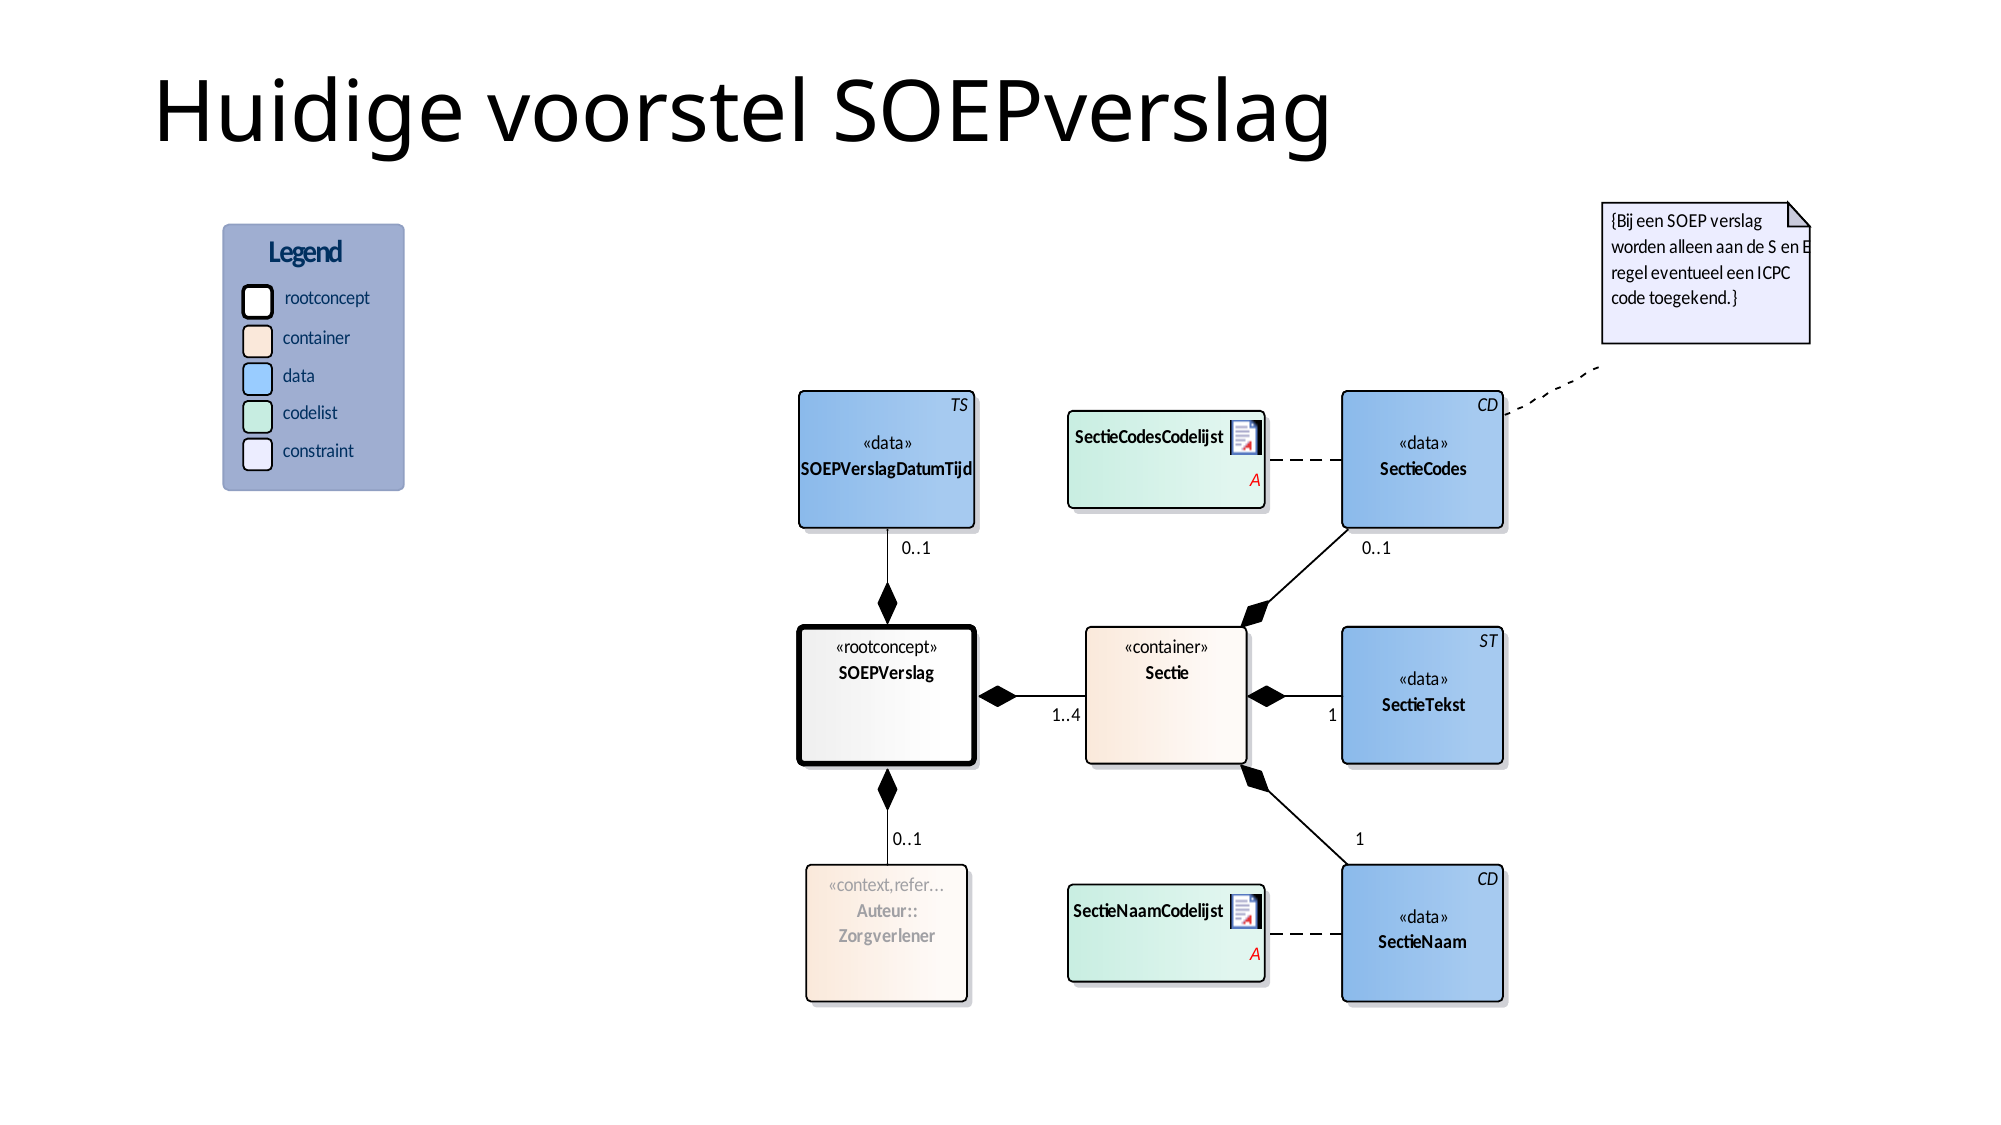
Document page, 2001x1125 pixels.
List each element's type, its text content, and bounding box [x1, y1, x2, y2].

picture [214, 192, 1819, 1014]
title Huidige voorstel SOEPverslag [137, 59, 1672, 168]
